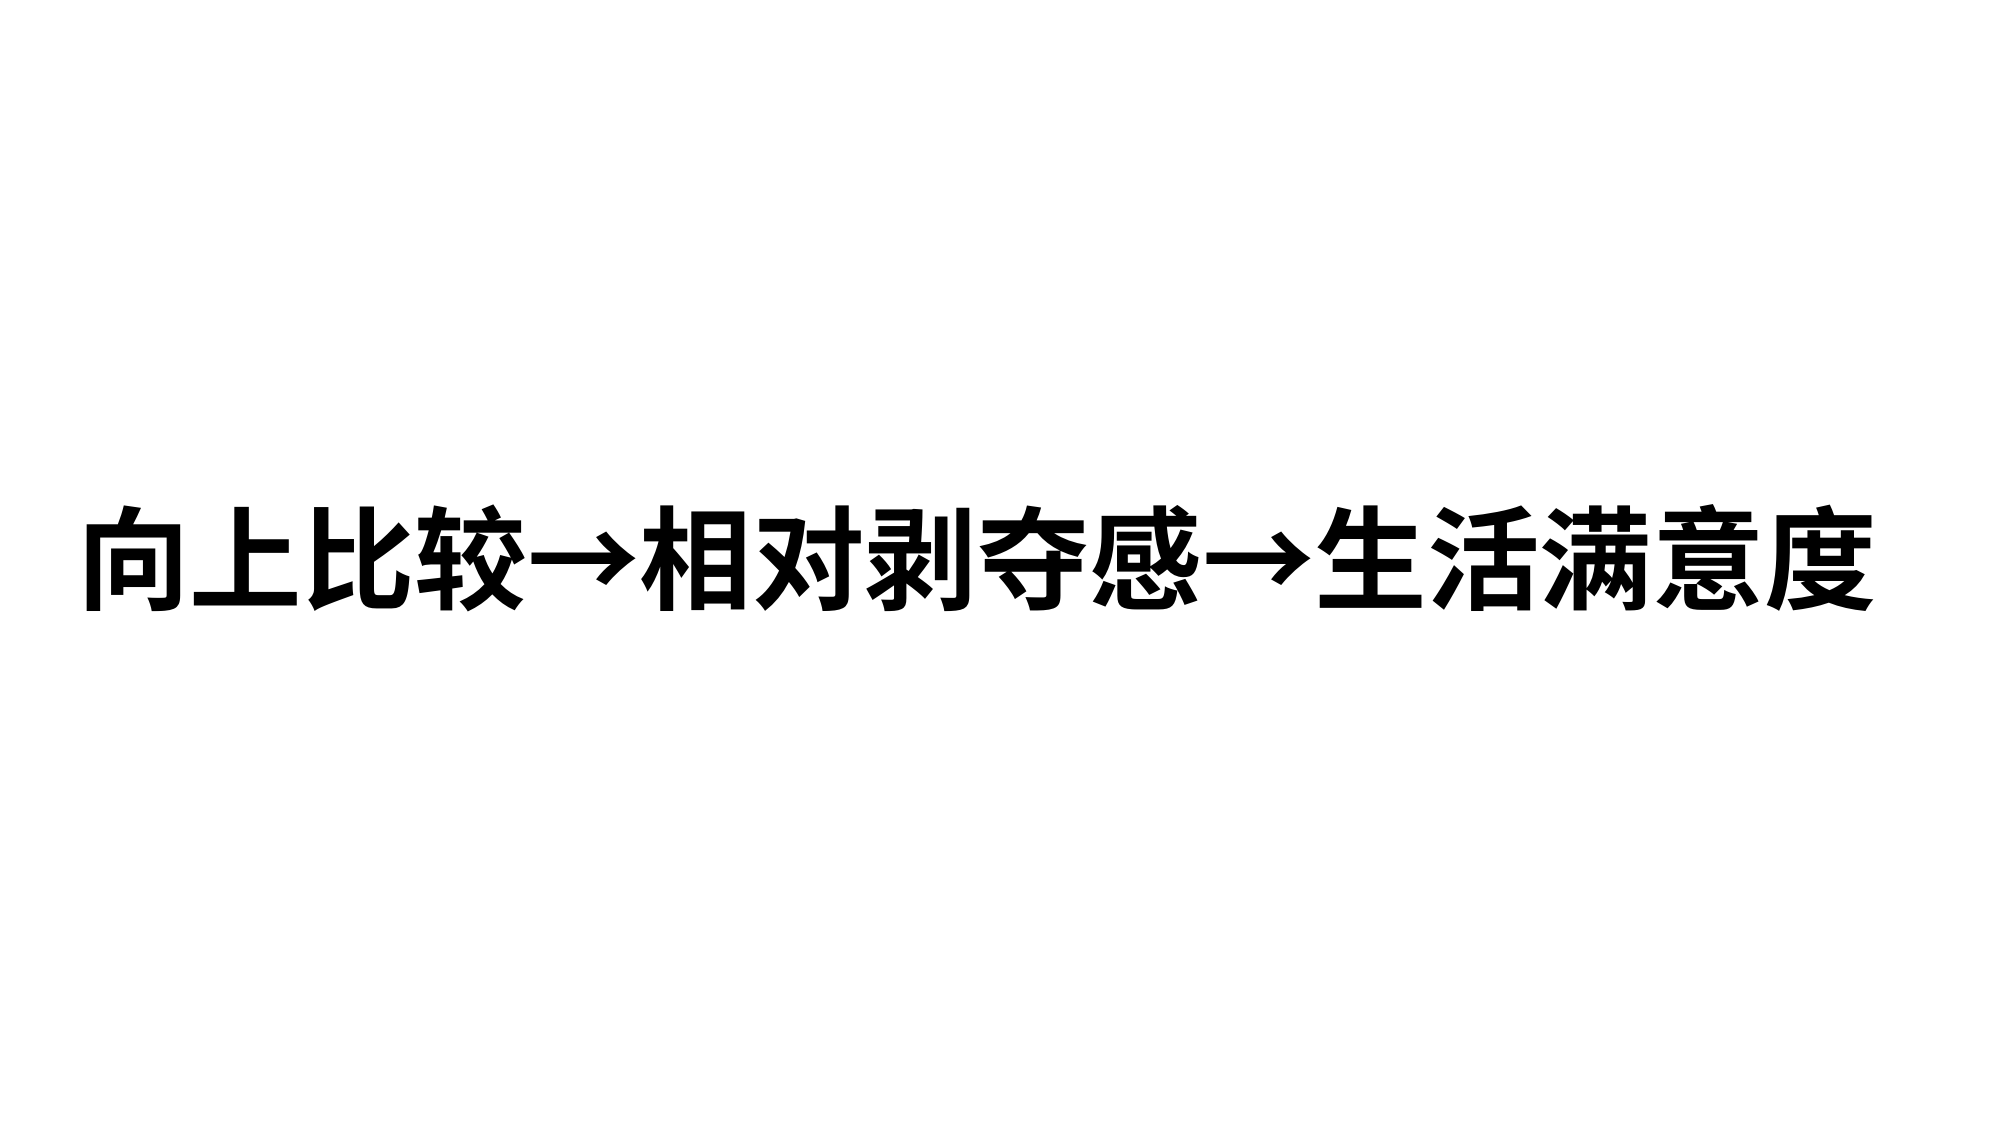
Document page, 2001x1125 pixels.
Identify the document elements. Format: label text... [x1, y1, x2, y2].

text_box 向上比较→相对剥夺感→生活满意度 [62, 481, 1973, 631]
